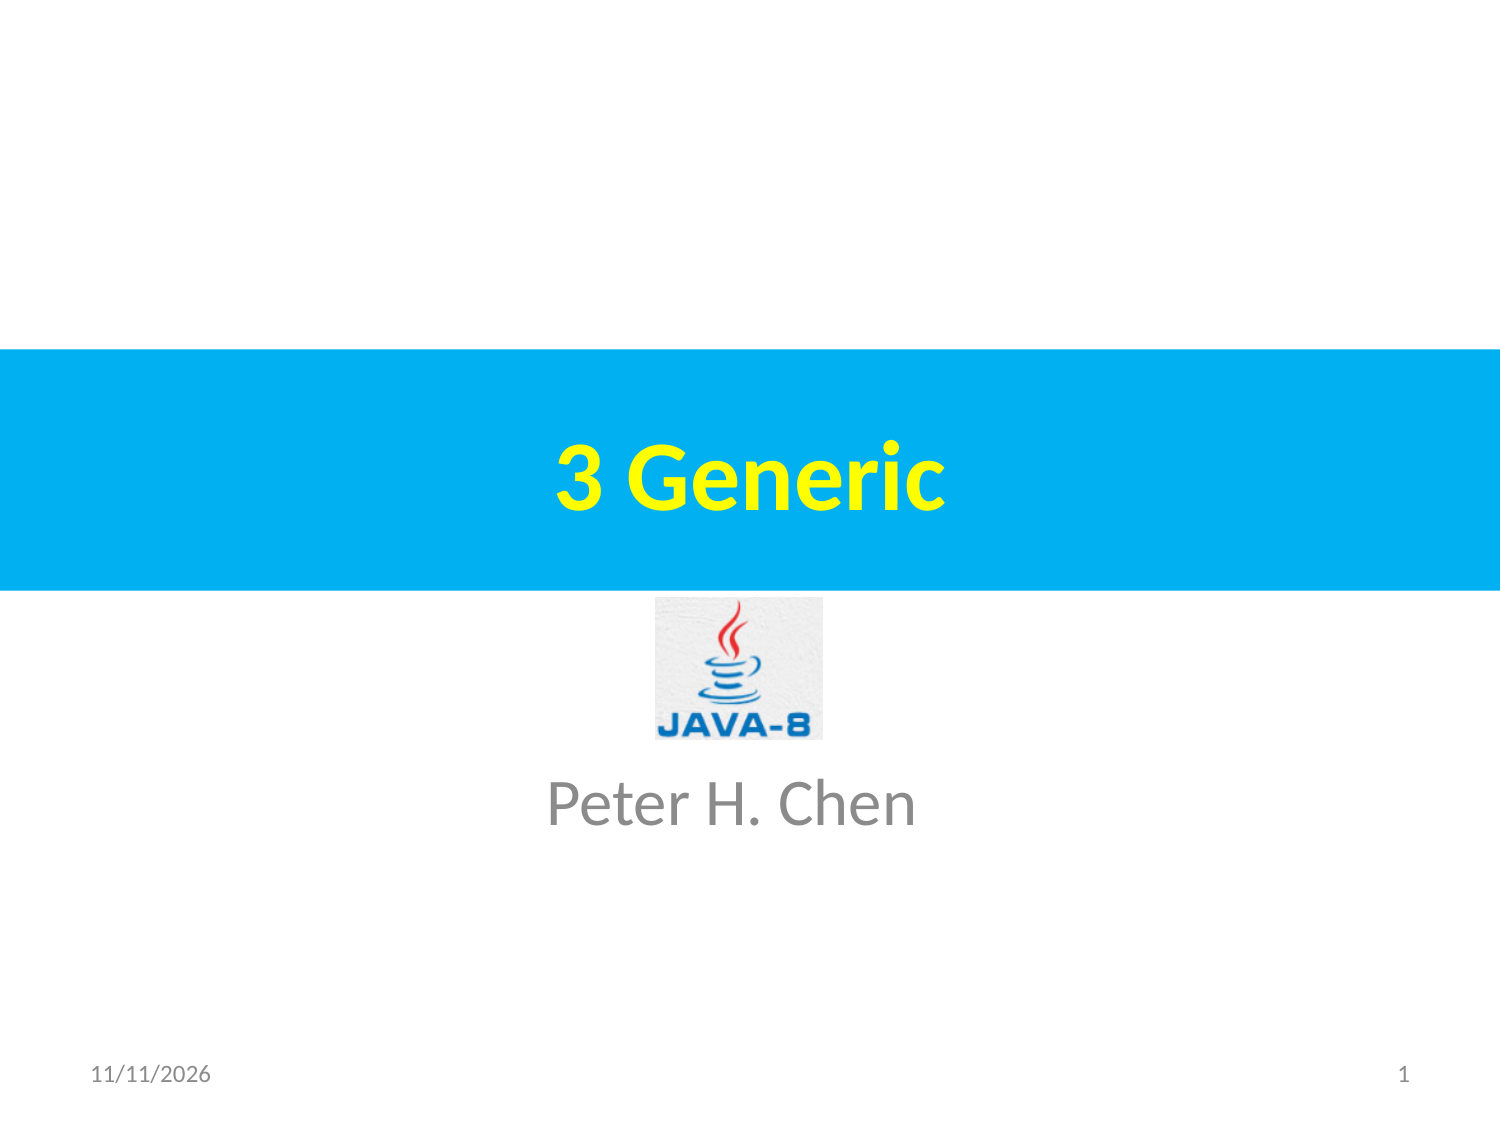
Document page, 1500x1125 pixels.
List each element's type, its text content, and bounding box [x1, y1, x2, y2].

picture [655, 597, 823, 740]
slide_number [75, 1042, 425, 1103]
title 3 Generic [0, 349, 1500, 591]
slide_number 1 [1074, 1042, 1425, 1103]
subtitle Peter H. Chen [206, 751, 1257, 866]
